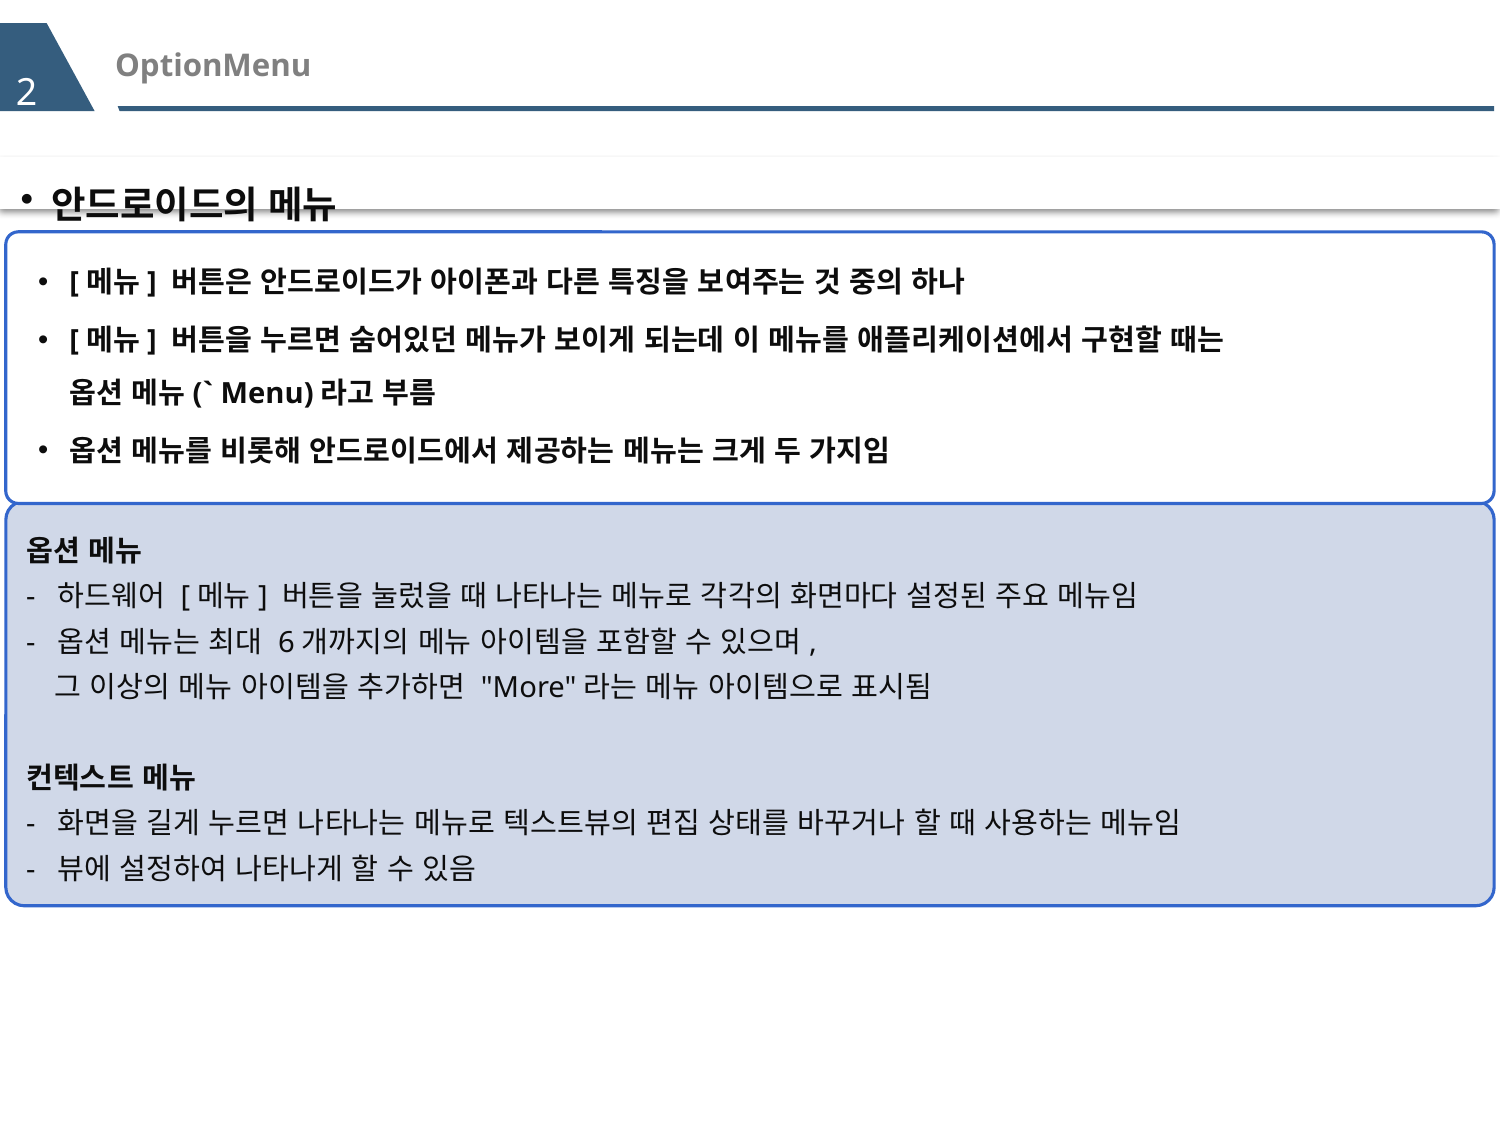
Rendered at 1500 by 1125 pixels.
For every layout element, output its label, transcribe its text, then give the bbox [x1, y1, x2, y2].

text_box 옵션 메뉴 - 하드웨어 [메뉴] 버튼을 눌렀을 때 나타나는 메뉴로 각각의 화면마다 설정된 주요 메뉴임 - 옵션 메뉴는 최대 6개까지의 메뉴 아이템을 포함할 수 있으며, 그 이상의 메뉴 아이템을 추가하면 "More"라는 메뉴 아이템으로 표시됨 컨텍스트 메뉴 - 화면을 길게 누르면 나타나는 메뉴로 텍스트뷰의 편집 상태를 바꾸거나 할 때 사용하는 메뉴임 - 뷰에 설정하여 나타나게 할 수 있음 [4, 504, 1496, 908]
text_box [4, 230, 1496, 506]
title OptionMenu [100, 37, 1438, 90]
text_box [0, 0, 1500, 75]
slide_number 2 [1, 60, 89, 101]
text_box 안드로이드의 메뉴 [5, 168, 951, 234]
text_box [메뉴] 버튼은 안드로이드가 아이폰과 다른 특징을 보여주는 것 중의 하나 [메뉴] 버튼을 누르면 숨어있던 메뉴가 보이게 되는데 이 메뉴를 애플리케이션에서 구현할 때는 옵션 메뉴(` Menu)라고 부름 옵션 메뉴를 비롯해 안드로이드에서 제공하는 메뉴는 크게 두 가지임 [23, 238, 1477, 500]
